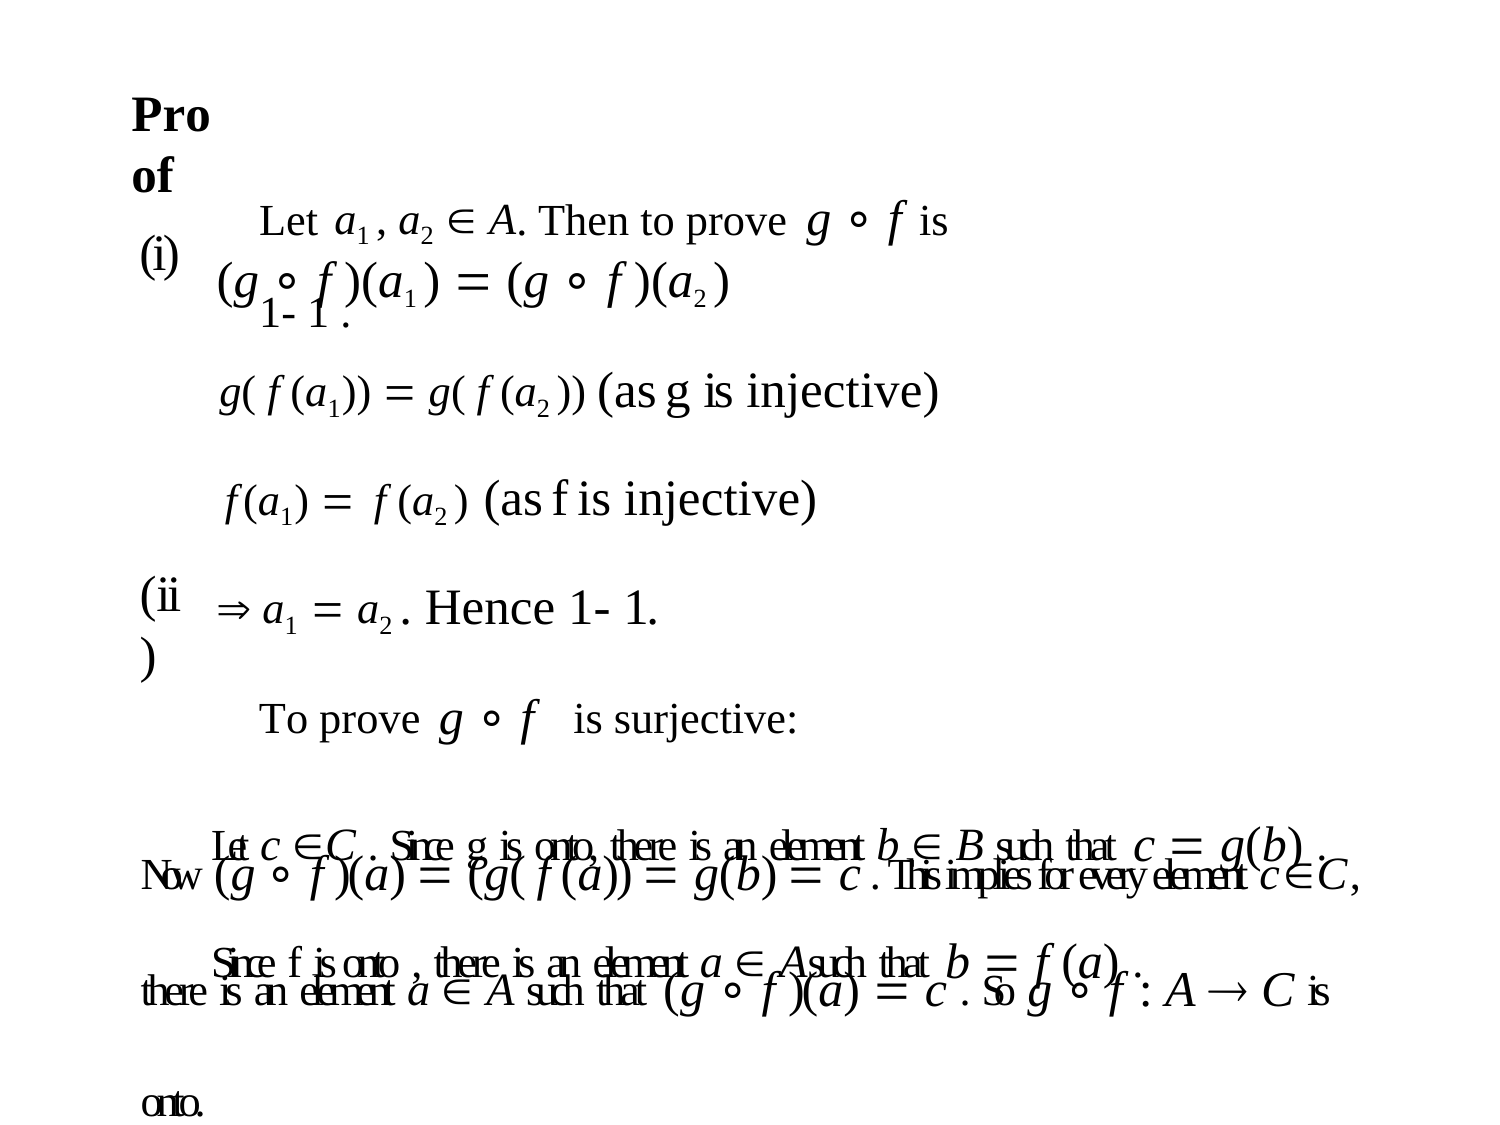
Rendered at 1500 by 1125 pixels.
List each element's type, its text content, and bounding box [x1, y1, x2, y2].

text_box (g ∘ f )(a1 )  (g ∘ f )(a2 ) g( f (a1 ))  g( f (a2 )) (as g is injective) f (a1 )  f (a2 ) (as f is injective)  a1  a2 . Hence 1- 1. To prove g ∘ f is surjective: Let c C . Since g is onto, there is an element b  B such that c  g(b) . Since f is onto , there is an element a  Asuch that b  f (a) . [204, 226, 1380, 788]
text_box Let a1 , a2  A. Then to prove g ∘ f is 1- 1 . [252, 156, 958, 226]
text_box Now (g ∘ f )(a)  (g( f (a))  g(b)  c . This implies for every element c C , there is an element a  A such that (g ∘ f )(a)  c . So g ∘ f : A  C is onto. (iii)From (i) and (ii), it is clear that g ∘ f : A  C is bijective if f and g are bijective. [104, 788, 1459, 1125]
text_box (ii) [137, 558, 190, 683]
text_box Proof (i) [129, 61, 221, 281]
